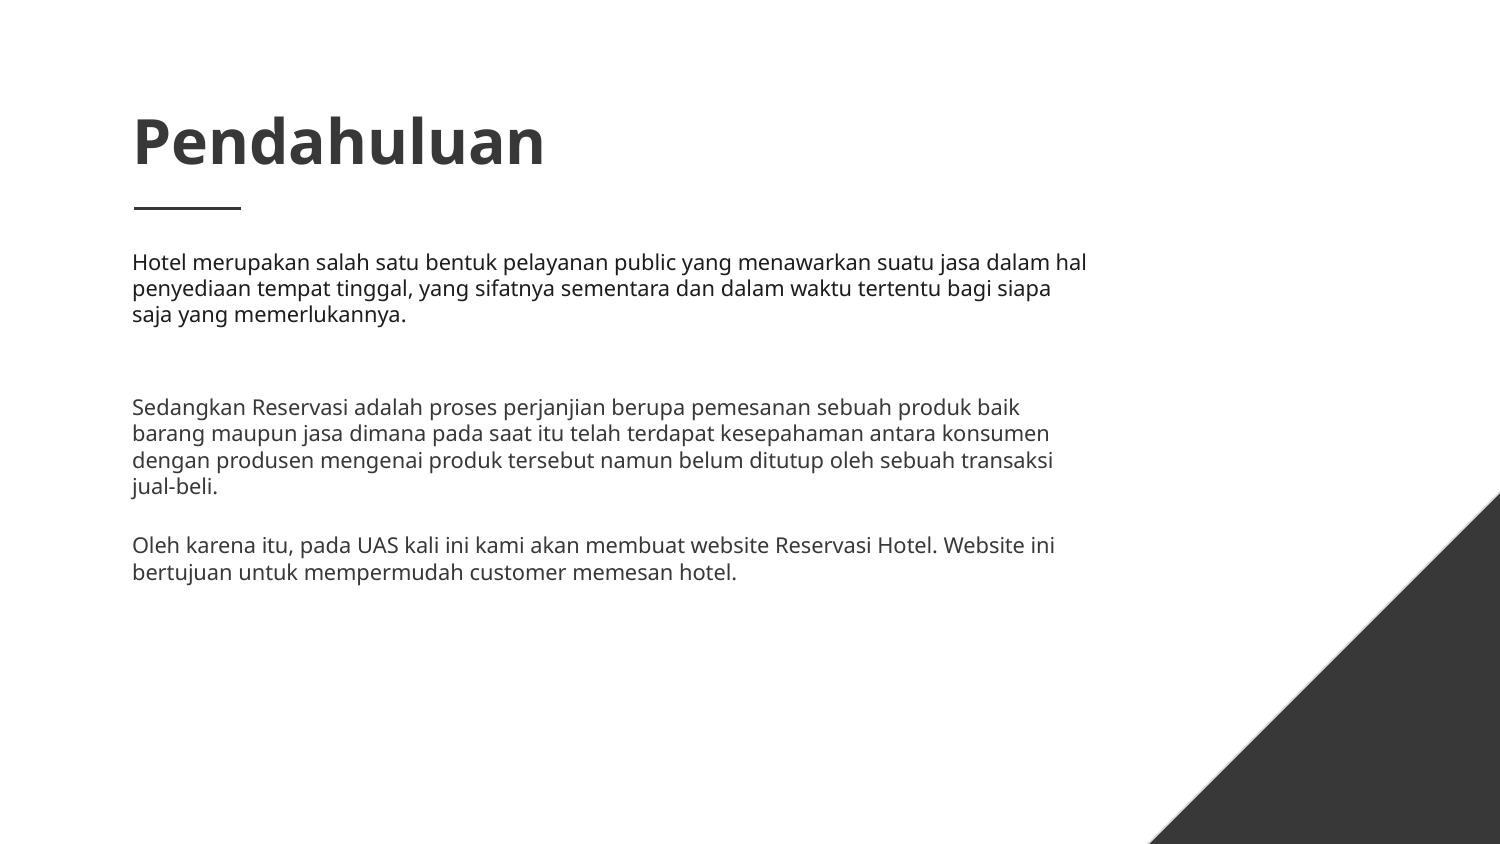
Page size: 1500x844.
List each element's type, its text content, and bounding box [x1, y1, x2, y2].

list Hotel merupakan salah satu bentuk pelayanan public yang menawarkan suatu jasa dalam hal penyediaan tempat tinggal, yang sifatnya sementara dan dalam waktu tertentu bagi siapa saja yang memerlukannya. Sedangkan Reservasi adalah proses perjanjian berupa pemesanan sebuah produk baik barang maupun jasa dimana pada saat itu telah terdapat kesepahaman antara konsumen dengan produsen mengenai produk tersebut namun belum ditutup oleh sebuah transaksi jual-beli. Oleh karena itu, pada UAS kali ini kami akan membuat website Reservasi Hotel. Website ini bertujuan untuk mempermudah customer memesan hotel. [116, 233, 1114, 769]
title Pendahuluan [116, 87, 1064, 174]
